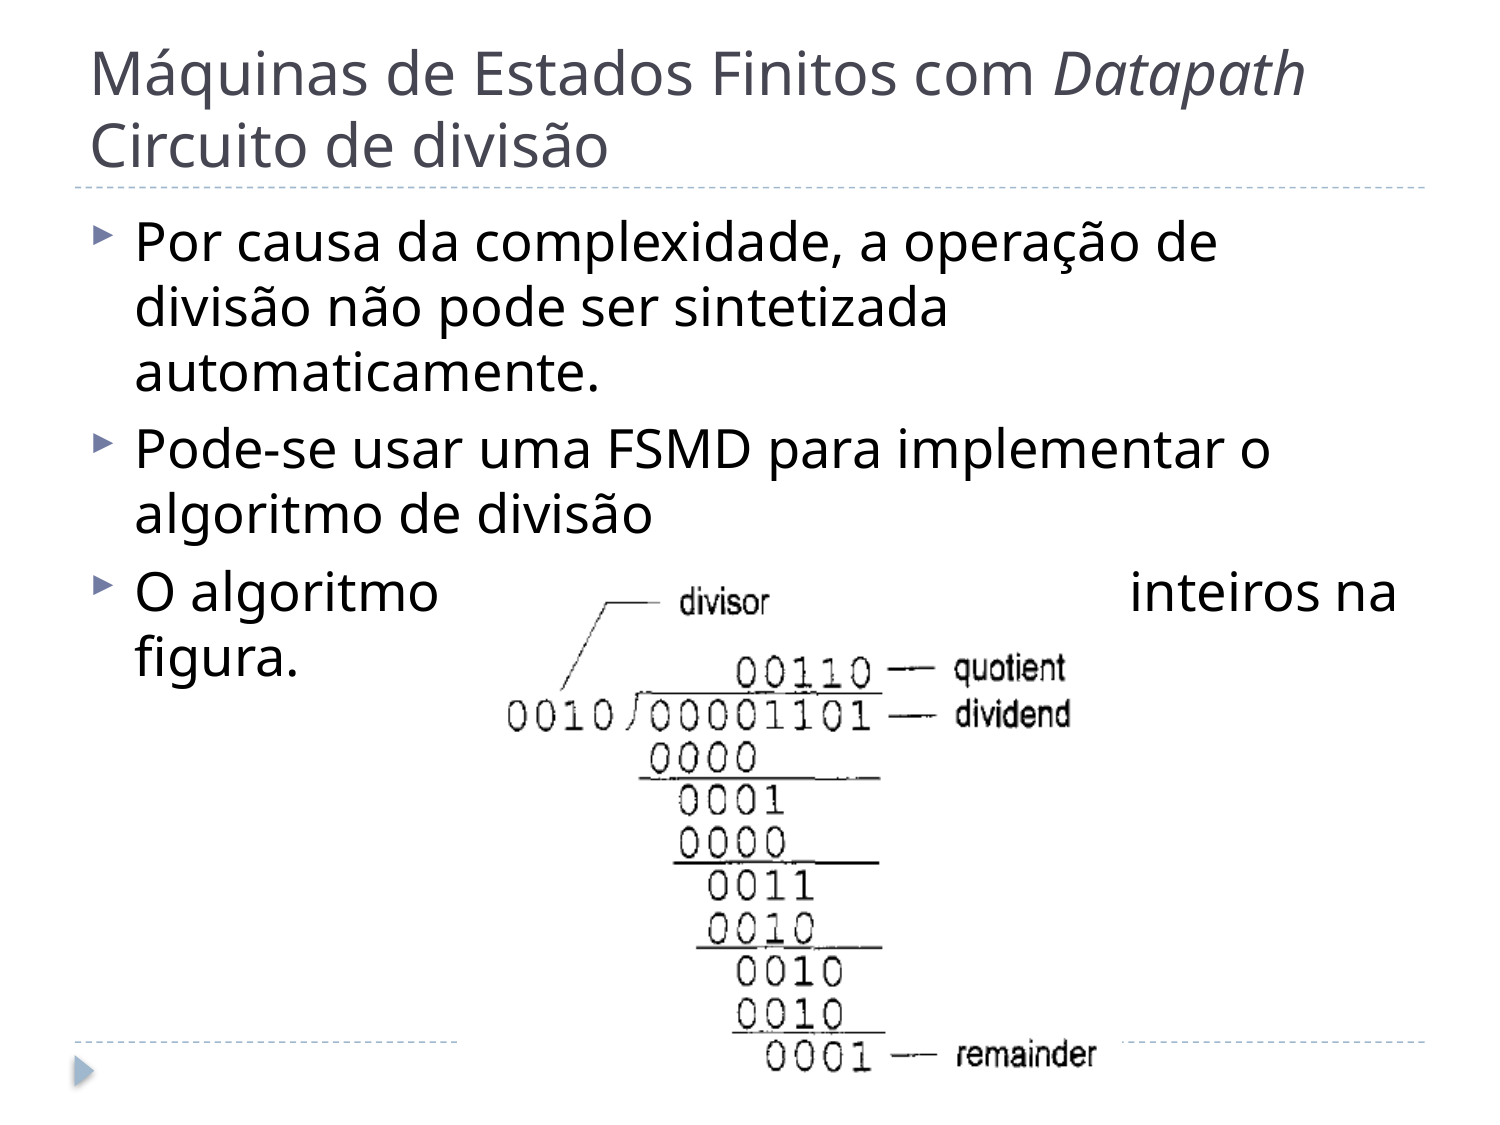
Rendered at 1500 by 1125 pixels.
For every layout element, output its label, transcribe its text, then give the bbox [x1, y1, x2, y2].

picture [456, 559, 1122, 1091]
list Por causa da complexidade, a operação de divisão não pode ser sintetizada automaticamente. Pode-se usar uma FSMD para implementar o algoritmo de divisão O algoritmo é ilustrado pela divisão de inteiros na figura. [75, 200, 1425, 1010]
title Máquinas de Estados Finitos com Datapath Circuito de divisão [75, 24, 1425, 188]
